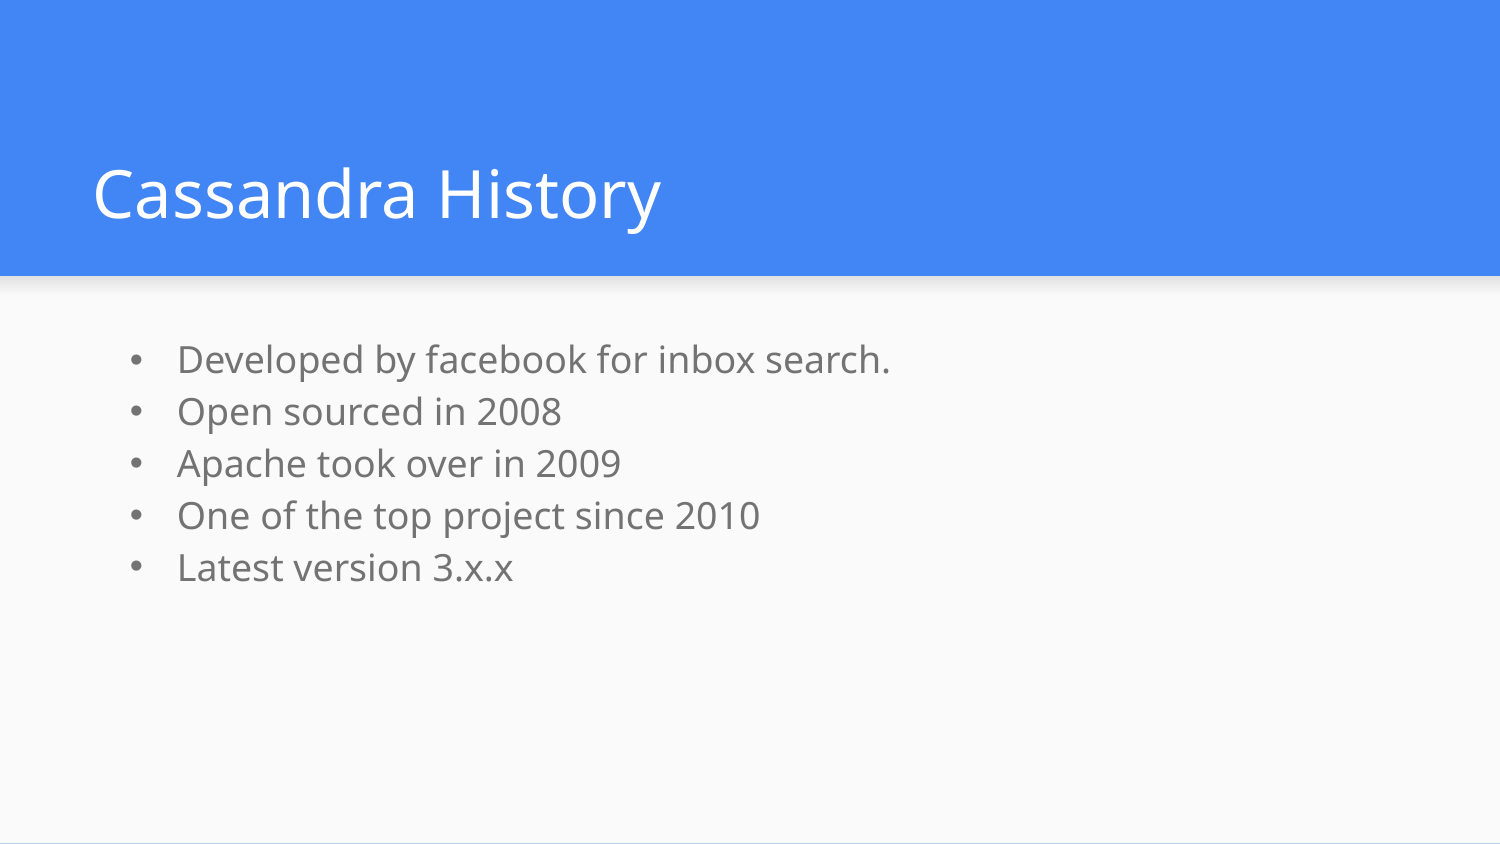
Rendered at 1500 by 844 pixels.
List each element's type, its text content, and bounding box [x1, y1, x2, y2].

title Cassandra History [77, 121, 1427, 248]
list Developed by facebook for inbox search. Open sourced in 2008 Apache took over in 2009 One of the top project since 2010 Latest version 3.x.x [77, 314, 1427, 760]
